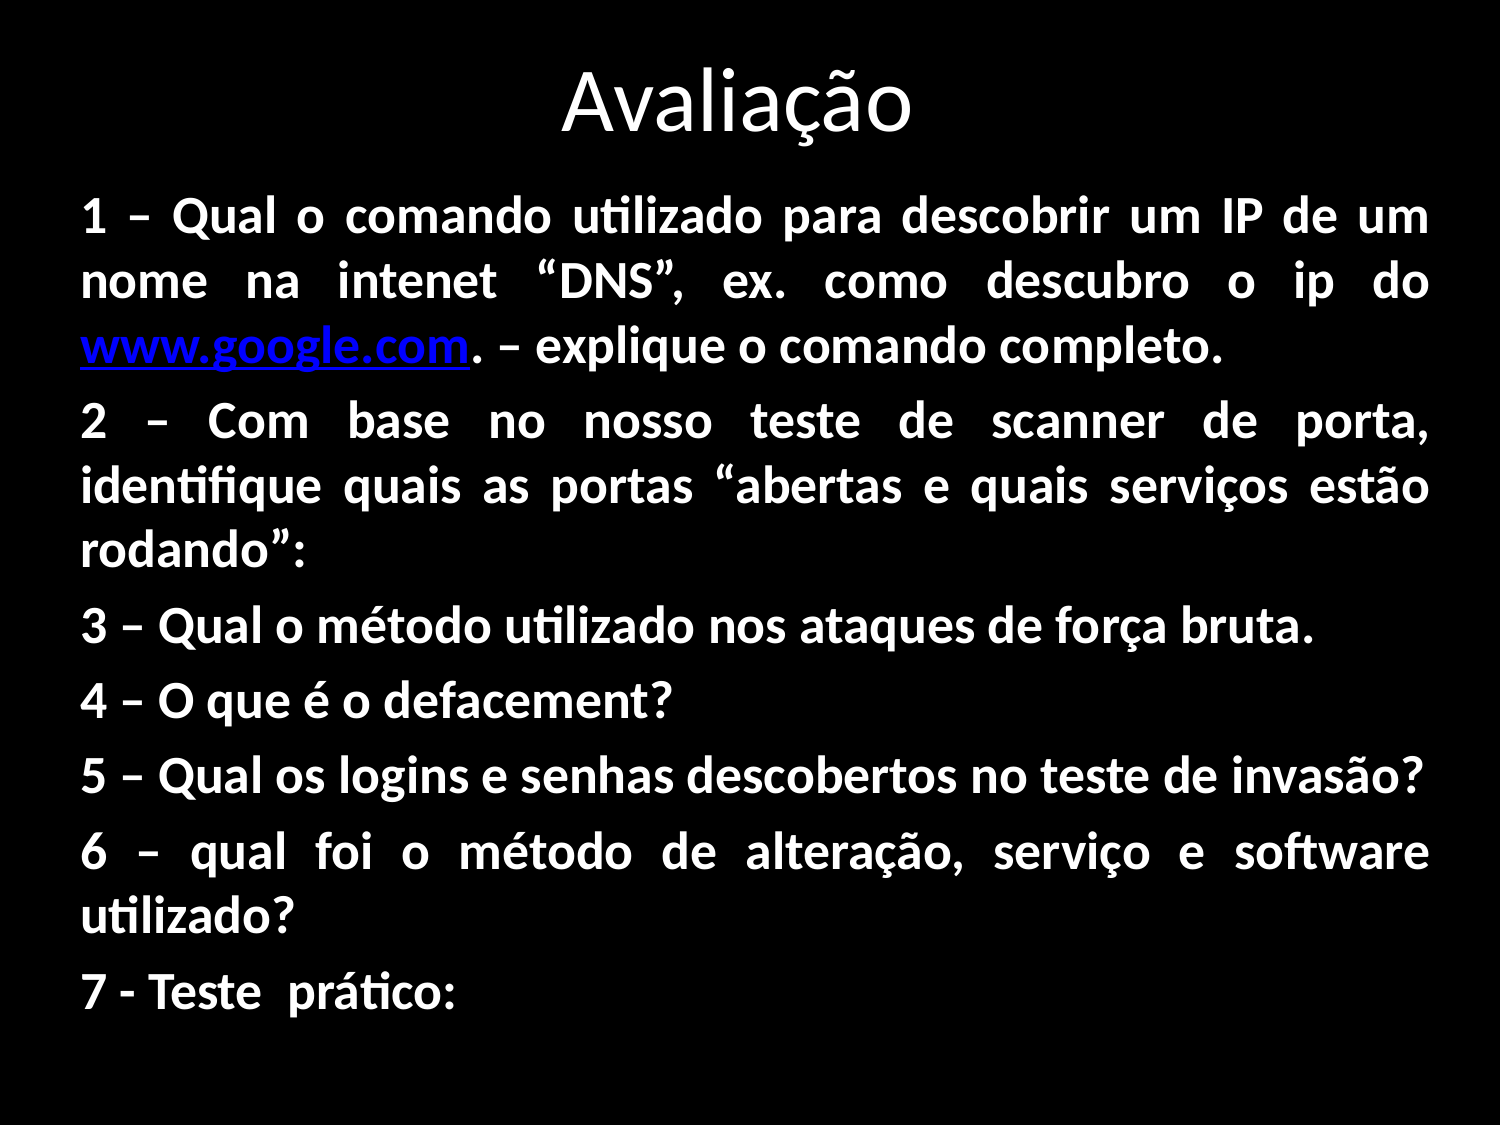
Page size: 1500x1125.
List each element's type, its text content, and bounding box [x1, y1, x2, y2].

title Avaliação [100, 1, 1376, 172]
subtitle 1 – Qual o comando utilizado para descobrir um IP de um nome na intenet “DNS”, ex. como descubro o ip do www.google.com. – explique o comando completo. 2 – Com base no nosso teste de scanner de porta, identifique quais as portas “abertas e quais serviços estão rodando”: 3 – Qual o método utilizado nos ataques de força bruta. 4 – O que é o defacement? 5 – Qual os logins e senhas descobertos no teste de invasão? 6 – qual foi o método de alteração, serviço e software utilizado? 7 - Teste prático: [64, 172, 1447, 1071]
